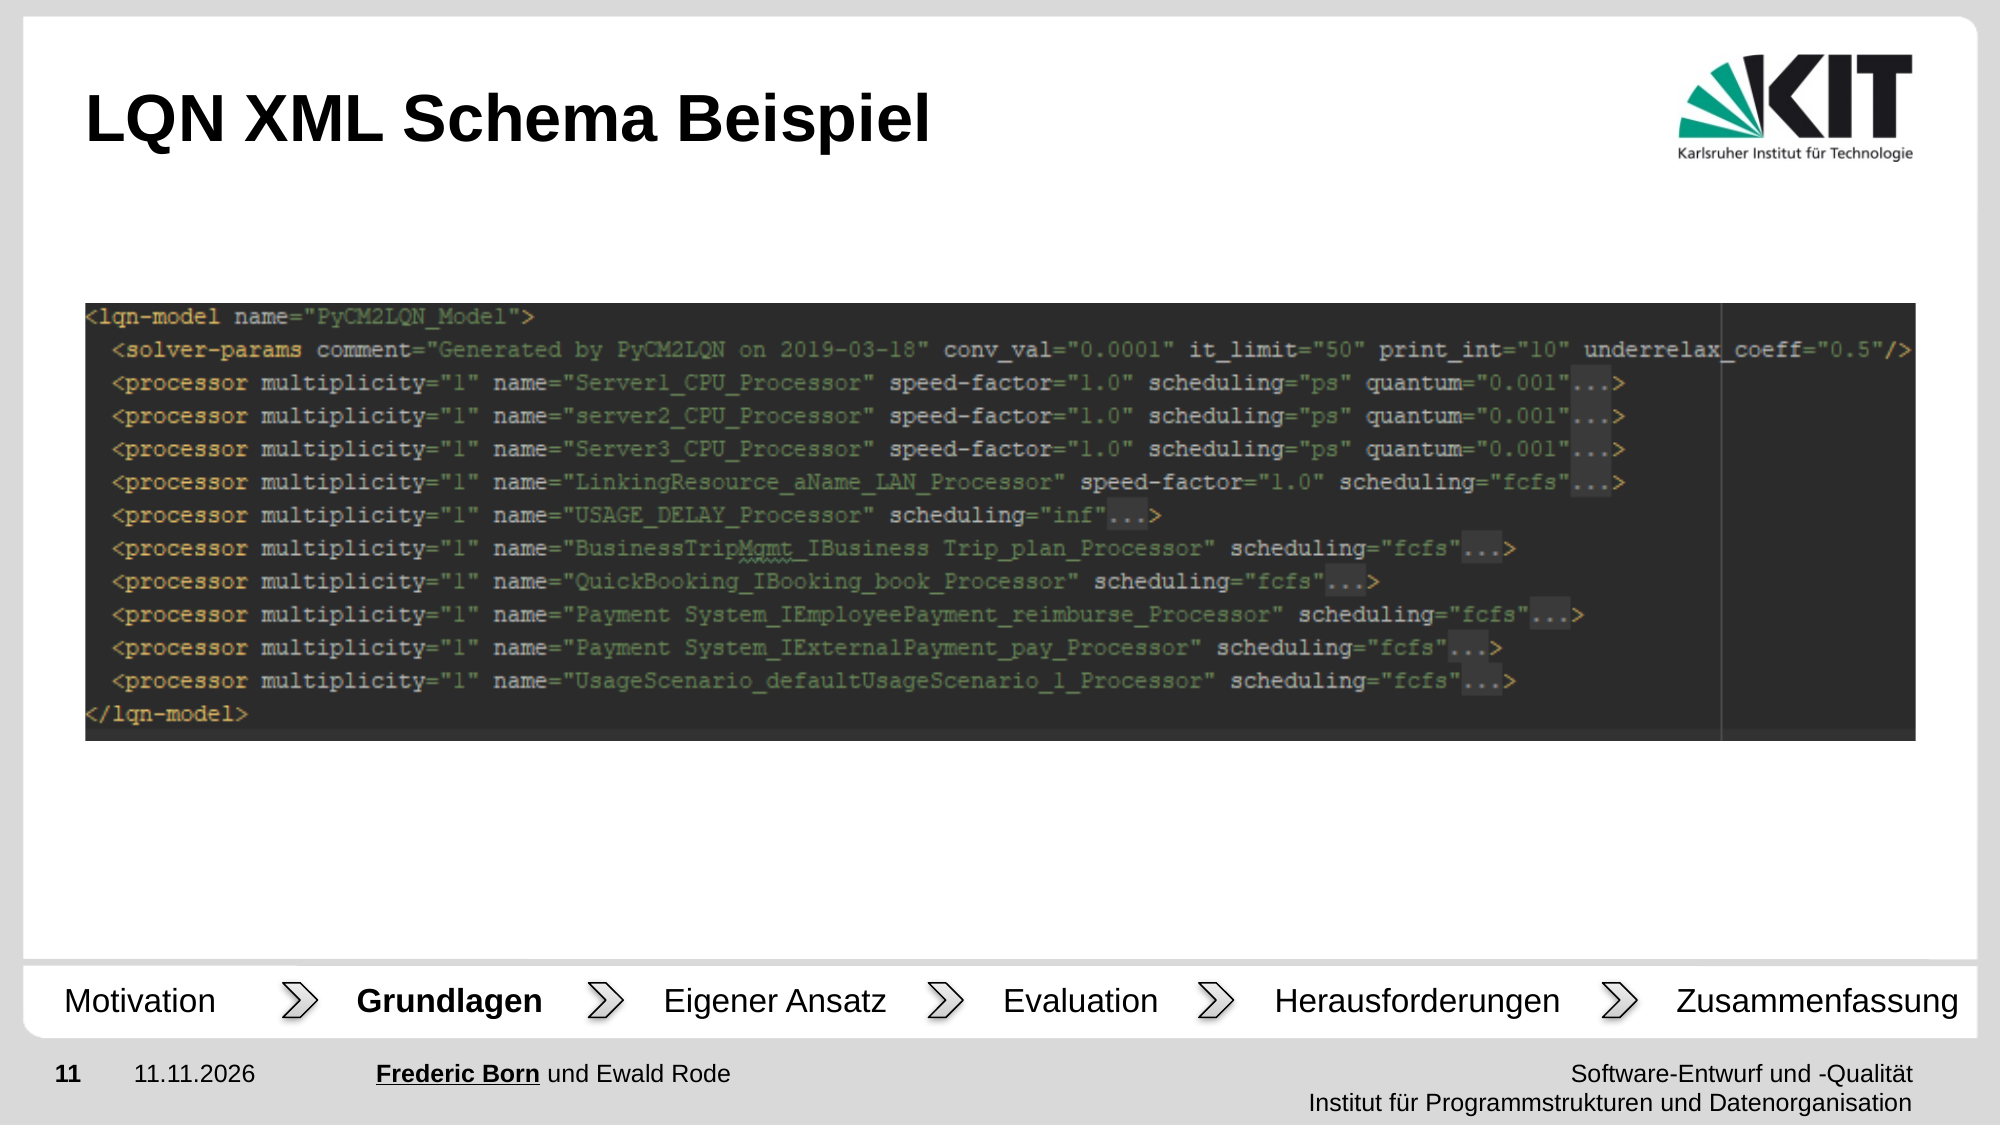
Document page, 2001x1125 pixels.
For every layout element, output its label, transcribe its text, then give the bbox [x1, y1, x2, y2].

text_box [15, 962, 2000, 1029]
text_box Frederic Born und Ewald Rode [376, 1057, 1162, 1117]
title LQN XML Schema Beispiel [85, 62, 1598, 156]
picture [0, 0, 2000, 1125]
